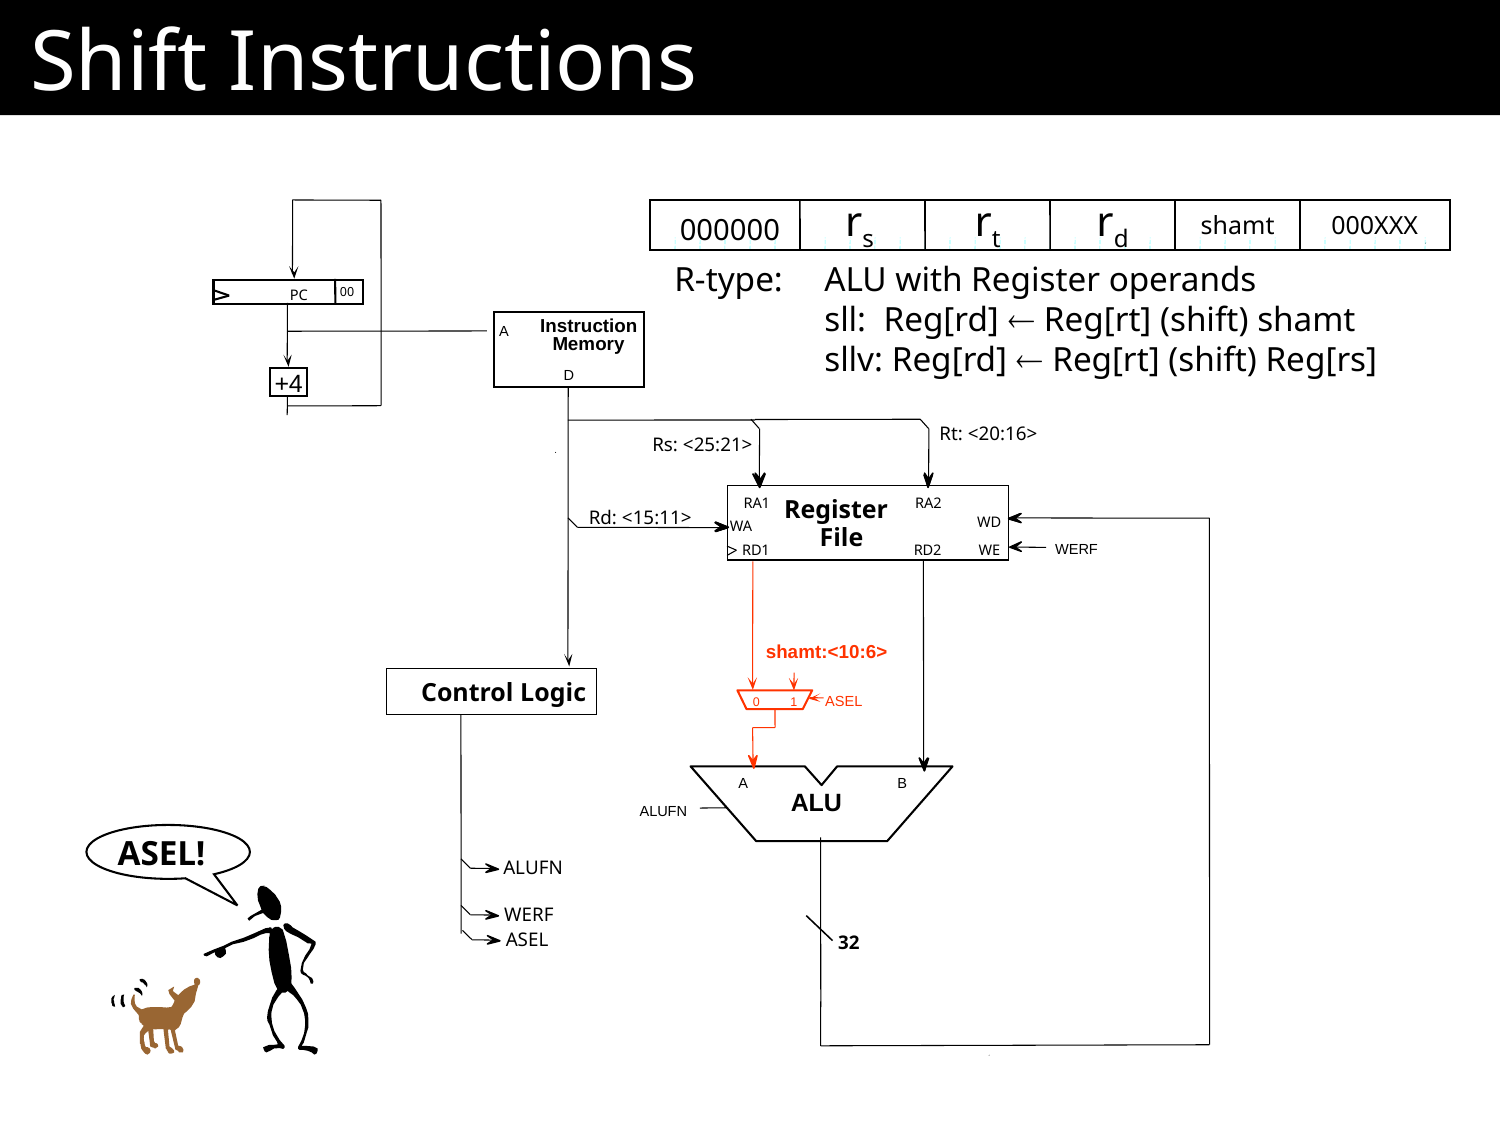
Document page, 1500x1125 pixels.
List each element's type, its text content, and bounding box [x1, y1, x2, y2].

text_box [795, 690, 813, 710]
text_box [809, 698, 821, 702]
text_box [221, 831, 250, 873]
text_box [788, 677, 799, 691]
text_box shamt:<10:6> [765, 639, 888, 663]
text_box [485, 864, 499, 873]
text_box ALUFN [639, 801, 687, 820]
text_box [485, 910, 499, 920]
text_box [737, 690, 793, 710]
text_box Rs: <25:21> [652, 433, 753, 456]
text_box [923, 474, 933, 488]
text_box B [897, 773, 907, 792]
text_box WERF [504, 902, 554, 925]
text_box WD [977, 512, 1002, 531]
text_box ALUFN [503, 855, 563, 879]
text_box [188, 880, 221, 886]
text_box Register [783, 493, 889, 524]
text_box [86, 836, 102, 868]
text_box [919, 758, 929, 771]
text_box RD1 [742, 540, 770, 559]
text_box Rt: <20:16> [939, 421, 1038, 444]
text_box 32 [823, 923, 875, 961]
text_box [564, 653, 573, 666]
text_box [748, 755, 758, 769]
text_box [481, 325, 488, 336]
text_box Rd: <15:11> [588, 505, 692, 527]
text_box WE [978, 540, 1000, 559]
text_box [1009, 541, 1022, 552]
text_box [487, 935, 500, 944]
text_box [334, 278, 355, 305]
text_box ASEL [824, 691, 863, 709]
text_box RA1 [743, 493, 770, 512]
text_box [1008, 513, 1022, 523]
text_box [727, 485, 1009, 561]
text_box File [819, 521, 864, 552]
text_box ASEL! [102, 824, 221, 880]
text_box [357, 279, 364, 305]
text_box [624, 174, 1476, 276]
text_box R-type: ALU with Register operands sll: Reg[rd]  Reg[rt] (shift) shamt sllv: Reg[rd]  Reg[rt] (shift) Reg[rs] [659, 284, 1393, 385]
text_box [690, 766, 953, 842]
text_box [715, 522, 729, 532]
text_box WERF [1054, 539, 1098, 558]
text_box A [737, 773, 748, 792]
text_box [710, 808, 723, 813]
text_box [283, 354, 292, 365]
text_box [111, 977, 201, 1055]
text_box ASEL [505, 927, 549, 950]
text_box RA2 [915, 493, 942, 512]
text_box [752, 693, 798, 709]
text_box [821, 1001, 825, 1014]
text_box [203, 885, 318, 1055]
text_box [269, 366, 308, 398]
text_box ALU [790, 786, 842, 817]
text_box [212, 279, 332, 305]
text_box [710, 802, 721, 807]
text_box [493, 311, 645, 388]
title Shift Instructions [0, 0, 1500, 116]
text_box WA [729, 516, 753, 535]
text_box RD2 [913, 540, 942, 559]
text_box [752, 473, 766, 488]
text_box [289, 266, 299, 278]
text_box [747, 677, 758, 690]
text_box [386, 667, 597, 716]
